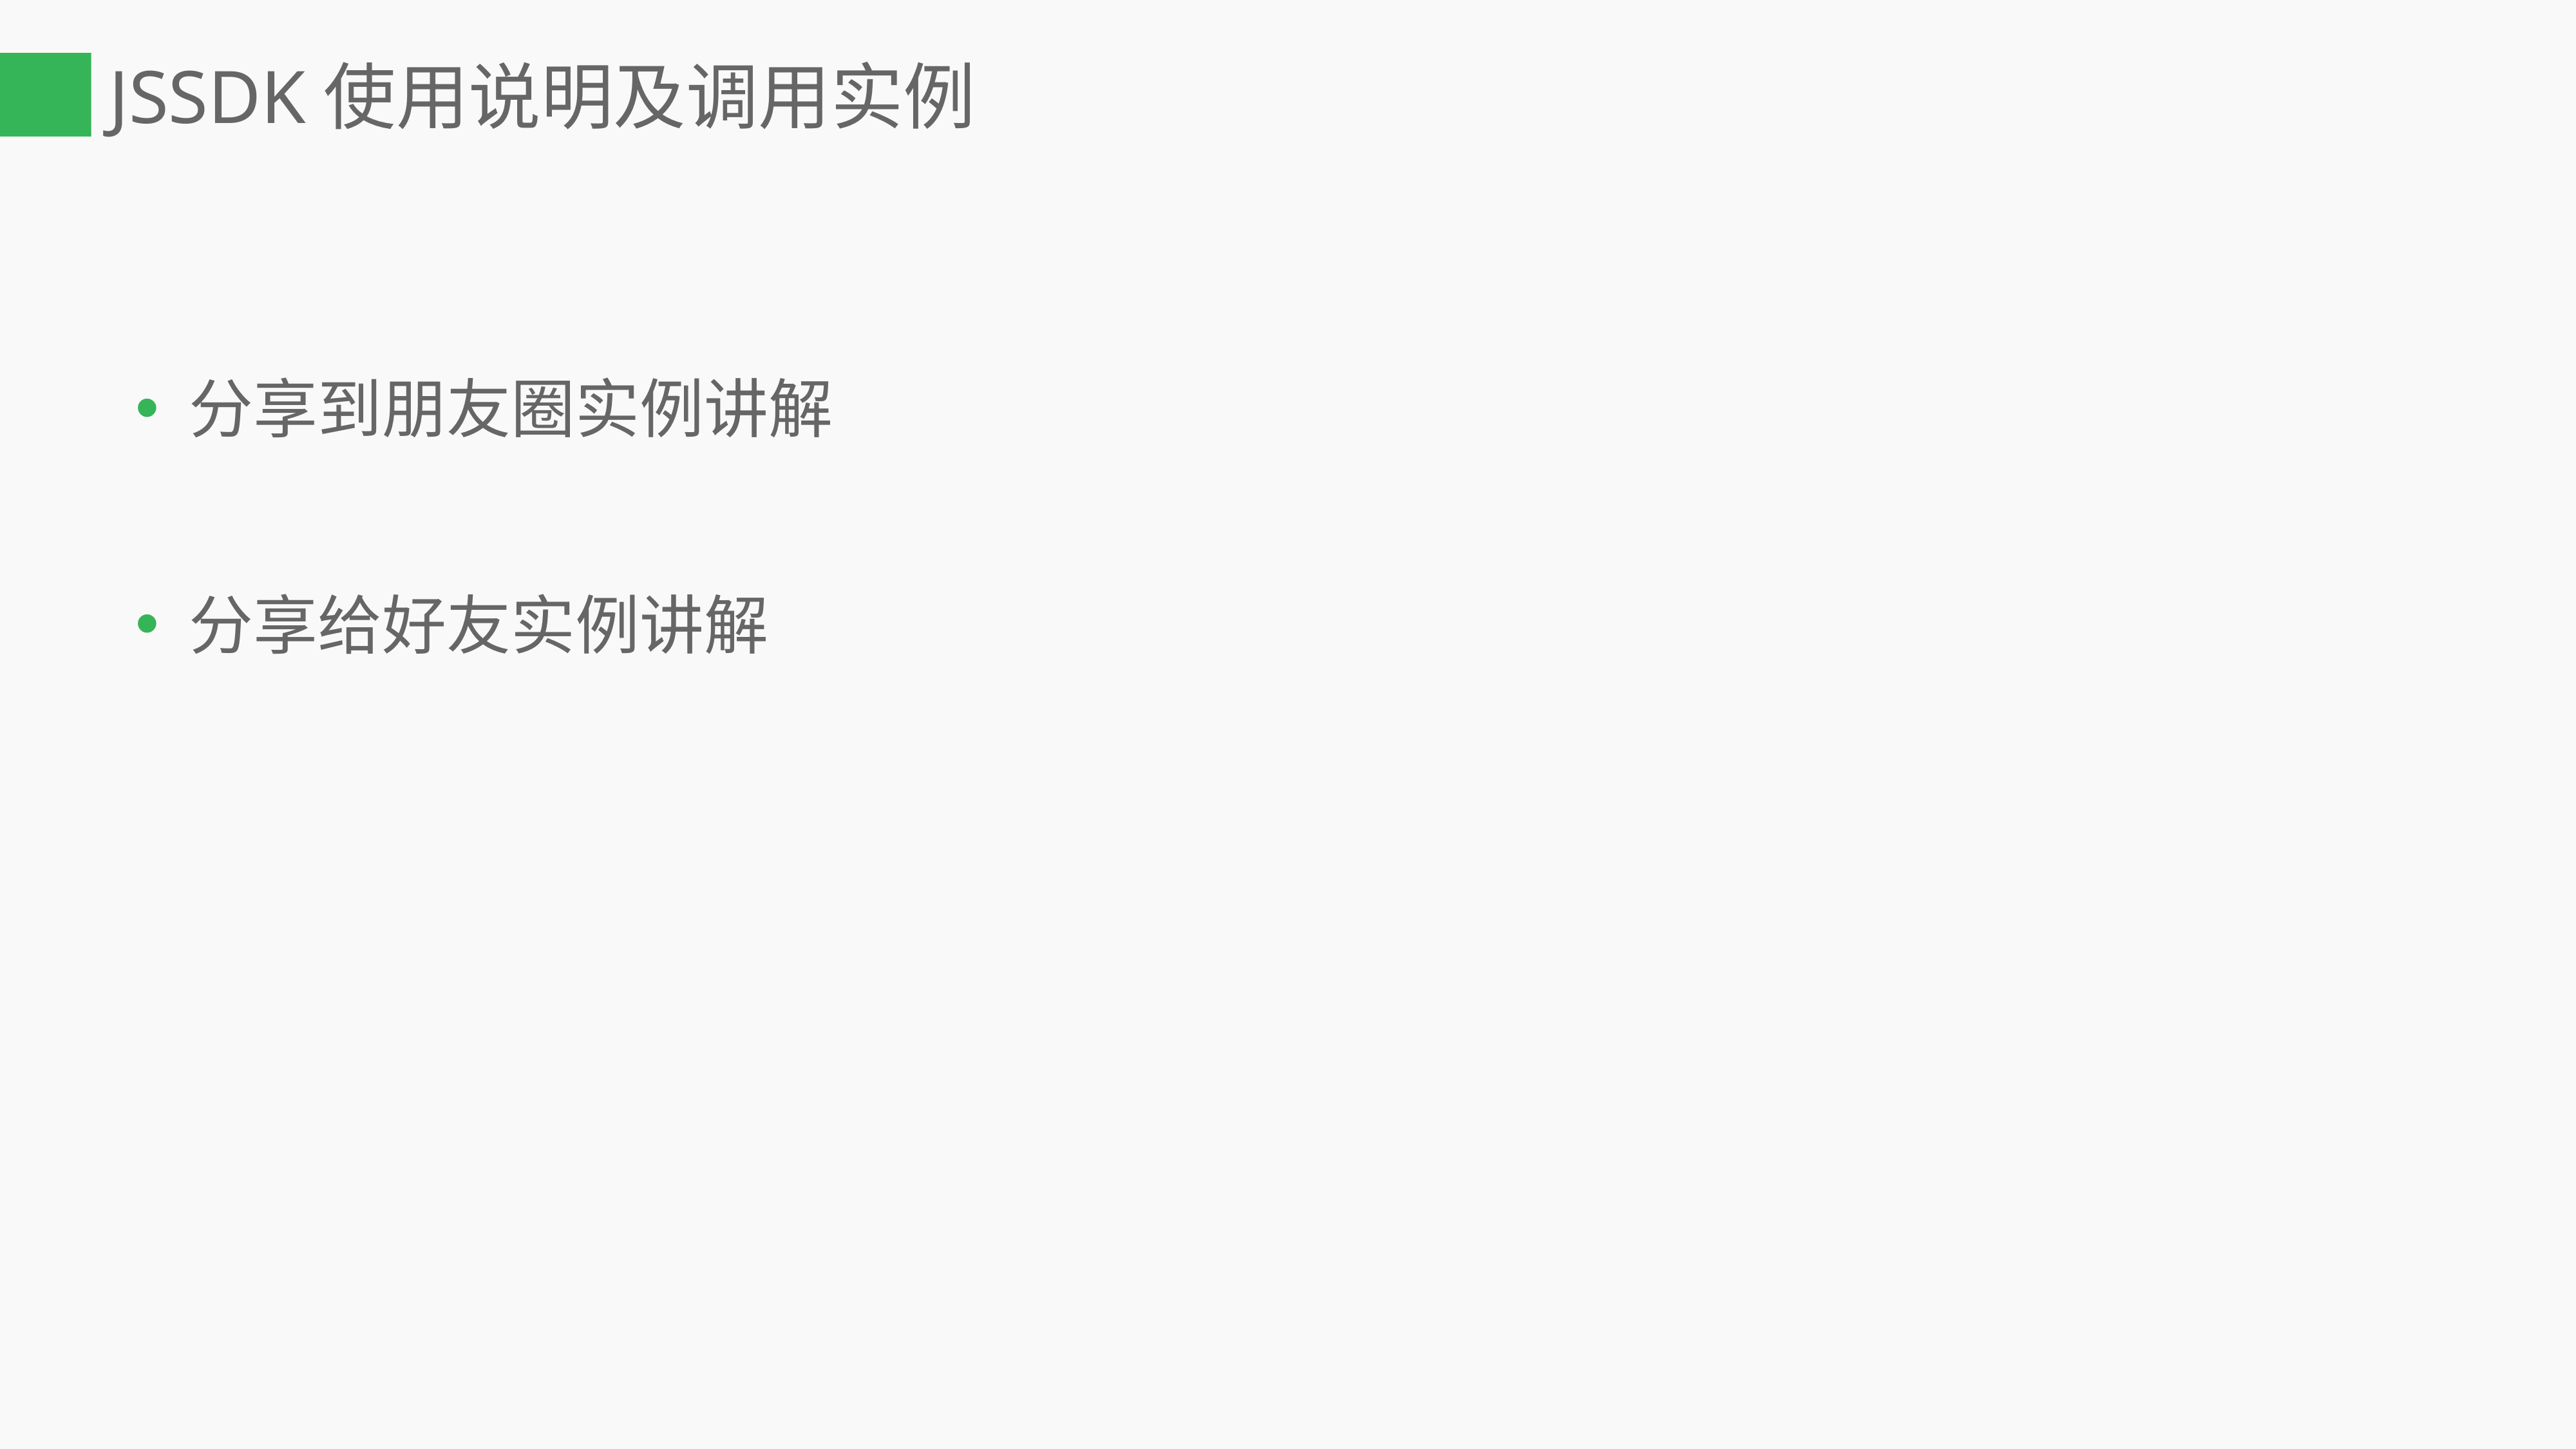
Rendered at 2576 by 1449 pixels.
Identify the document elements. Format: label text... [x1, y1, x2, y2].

picture [0, 53, 91, 137]
subtitle 分享到朋友圈实例讲解 分享给好友实例讲解 [115, 337, 2461, 1424]
title JSSDK使用说明及调用实例 [108, 44, 2540, 144]
